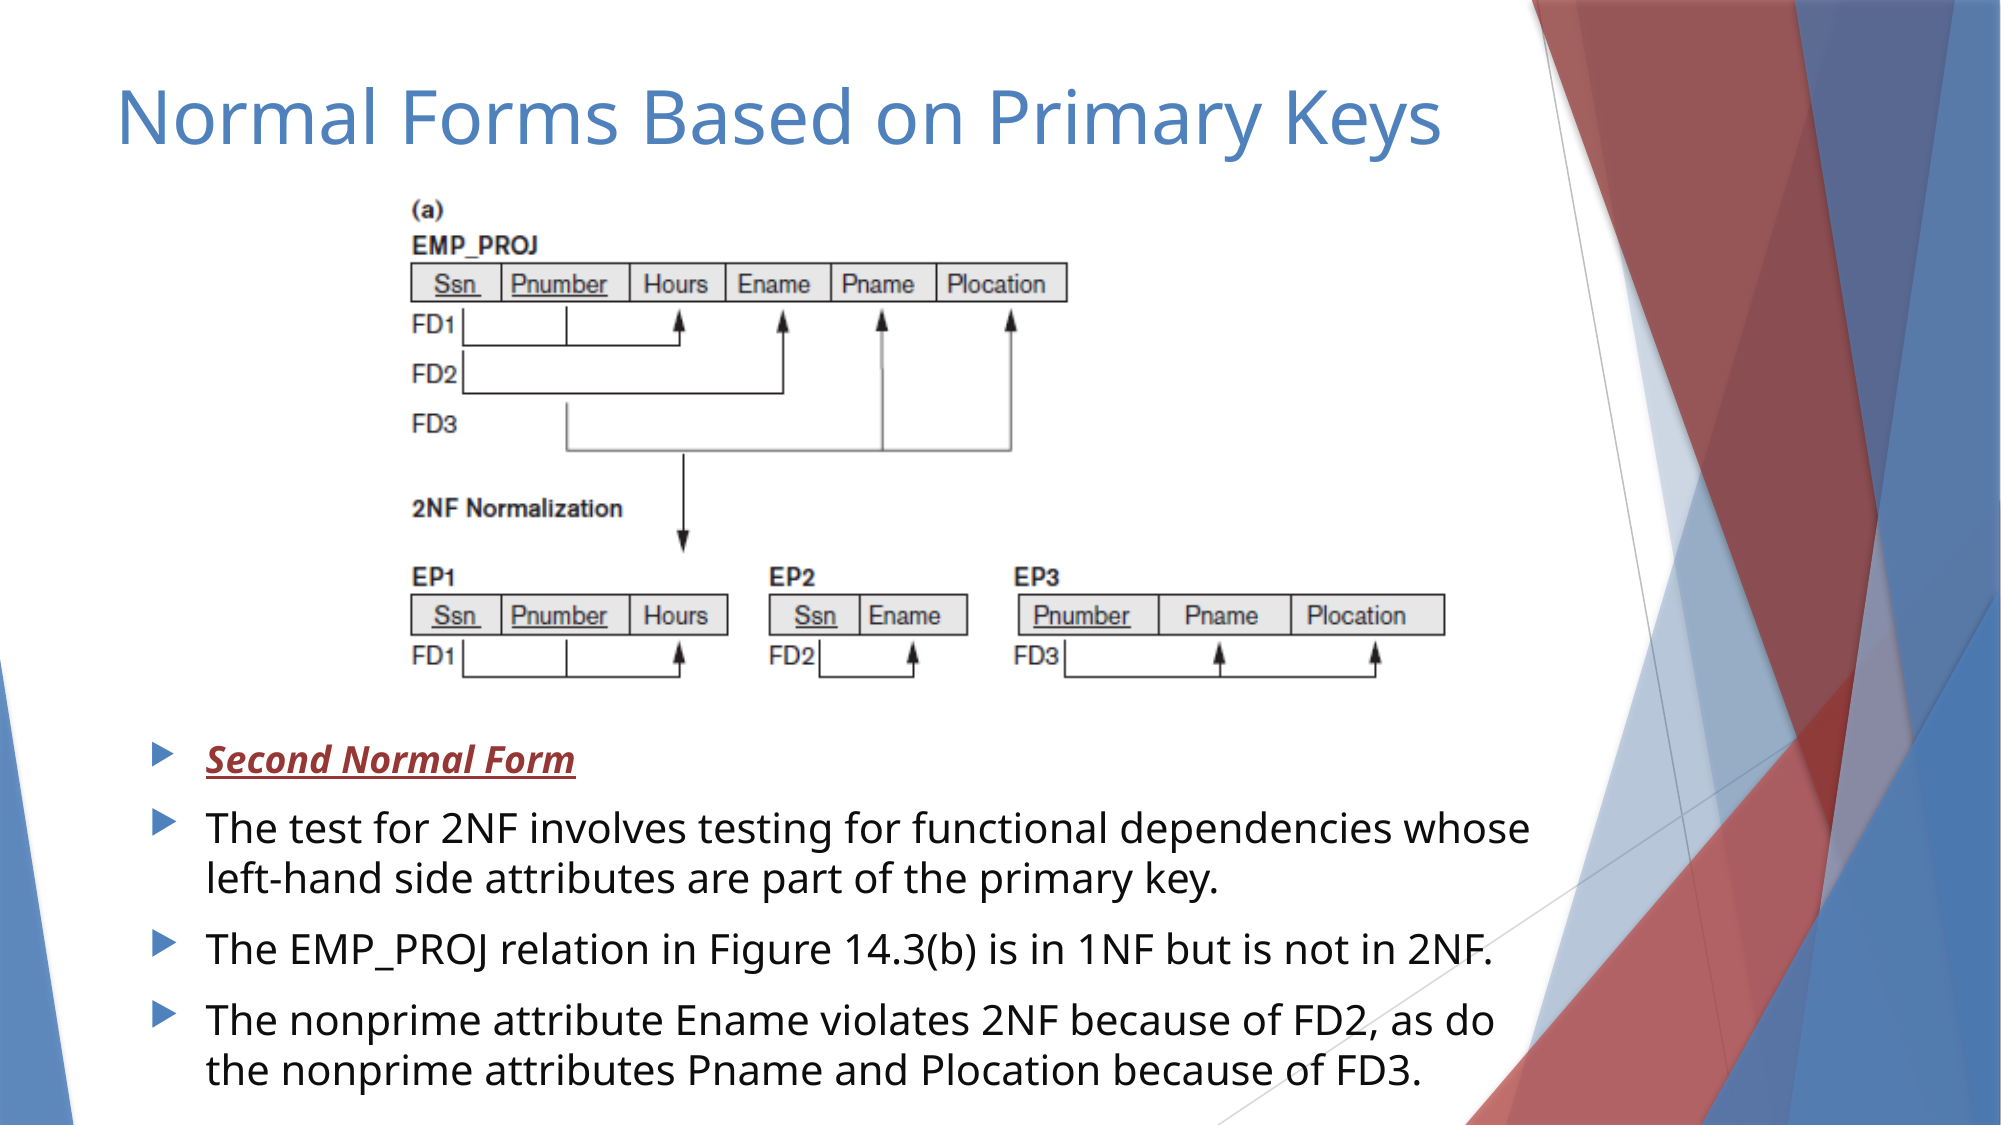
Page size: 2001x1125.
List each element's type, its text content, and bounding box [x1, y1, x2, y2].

list Second Normal Form The test for 2NF involves testing for functional dependencies whose left-hand side attributes are part of the primary key. The EMP_PROJ relation in Figure 14.3(b) is in 1NF but is not in 2NF. The nonprime attribute Ename violates 2NF because of FD2, as do the nonprime attributes Pname and Plocation because of FD3. [134, 728, 1579, 1125]
title Normal Forms Based on Primary Keys [100, 62, 1511, 279]
picture [384, 187, 1511, 712]
